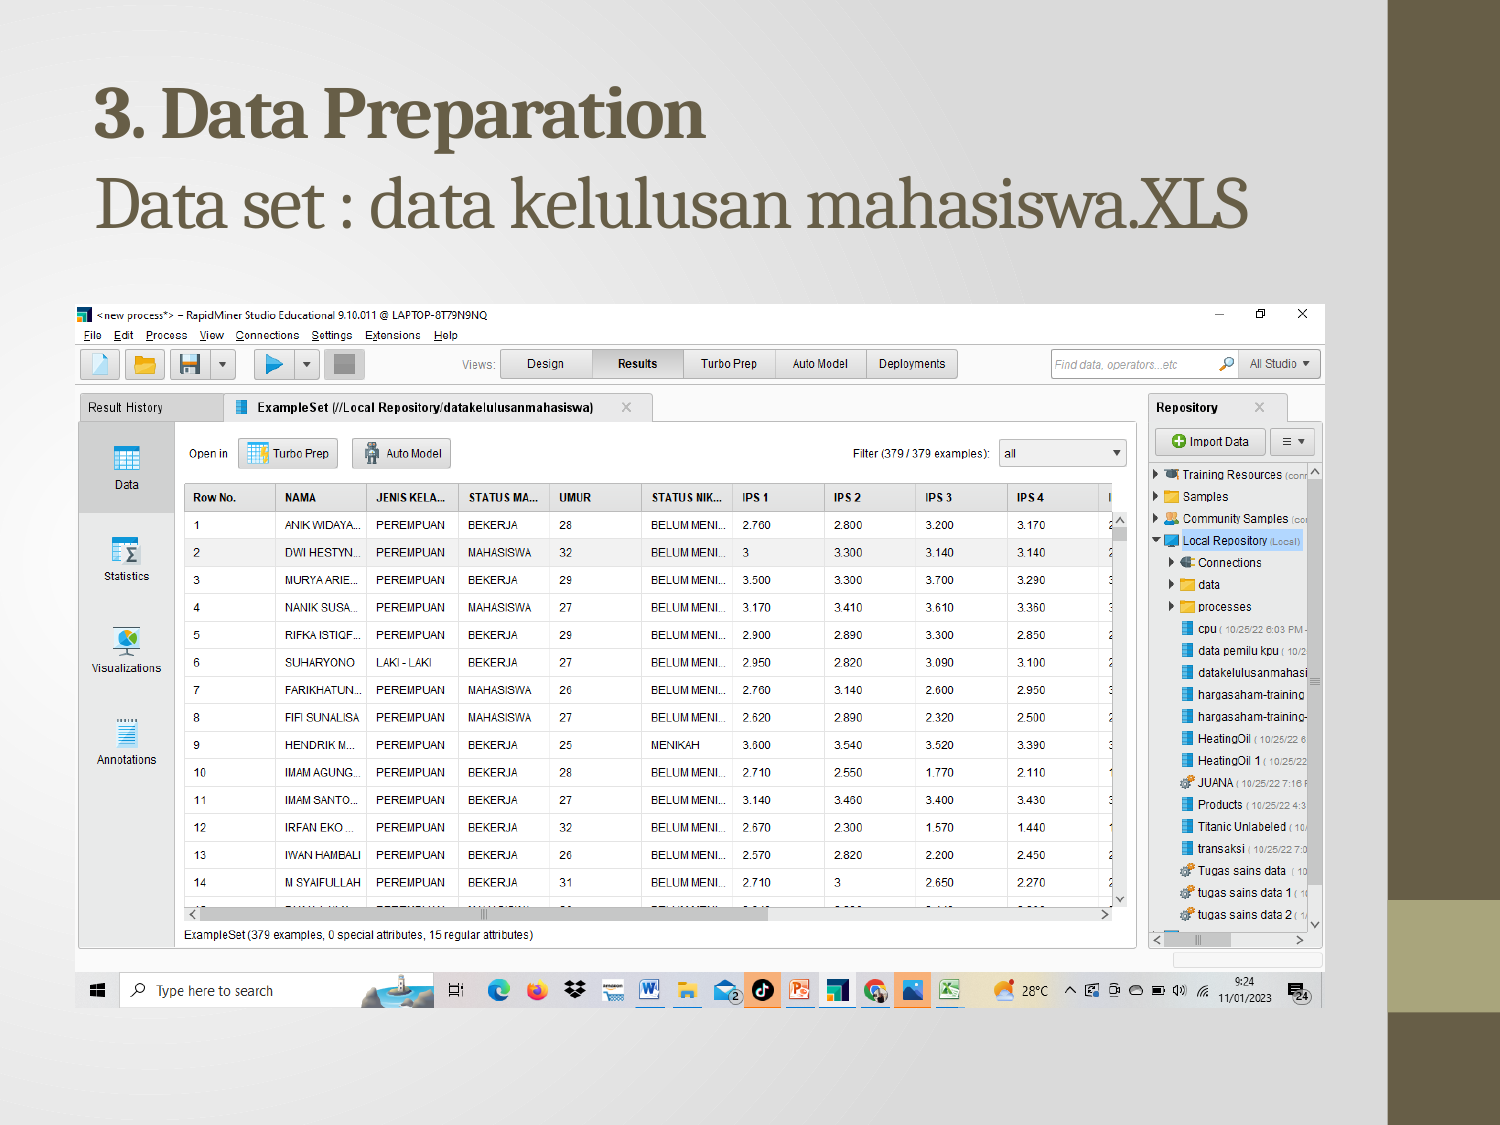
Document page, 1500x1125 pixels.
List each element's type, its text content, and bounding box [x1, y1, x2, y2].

title 3. Data Preparation Data set : data kelulusan mahasiswa.XLS [79, 42, 1430, 265]
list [74, 304, 1326, 1009]
